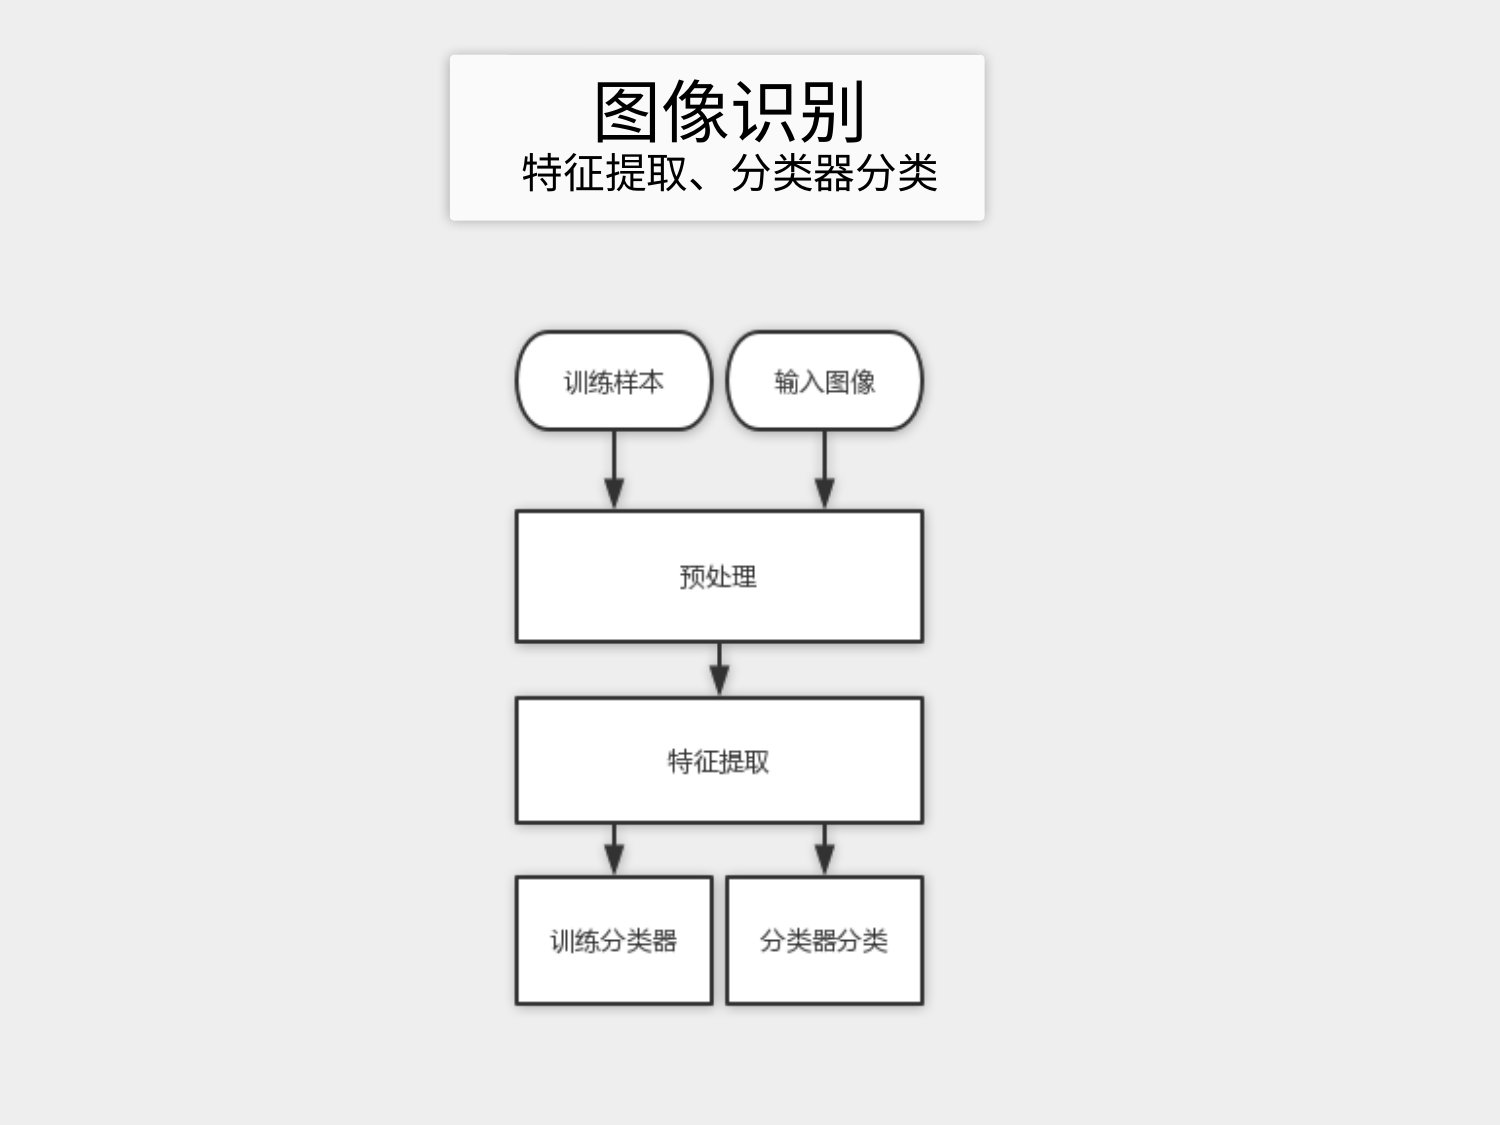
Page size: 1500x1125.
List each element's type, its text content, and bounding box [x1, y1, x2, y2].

text_box 图像识别 特征提取、分类器分类 [449, 54, 985, 221]
picture [449, 276, 985, 1051]
